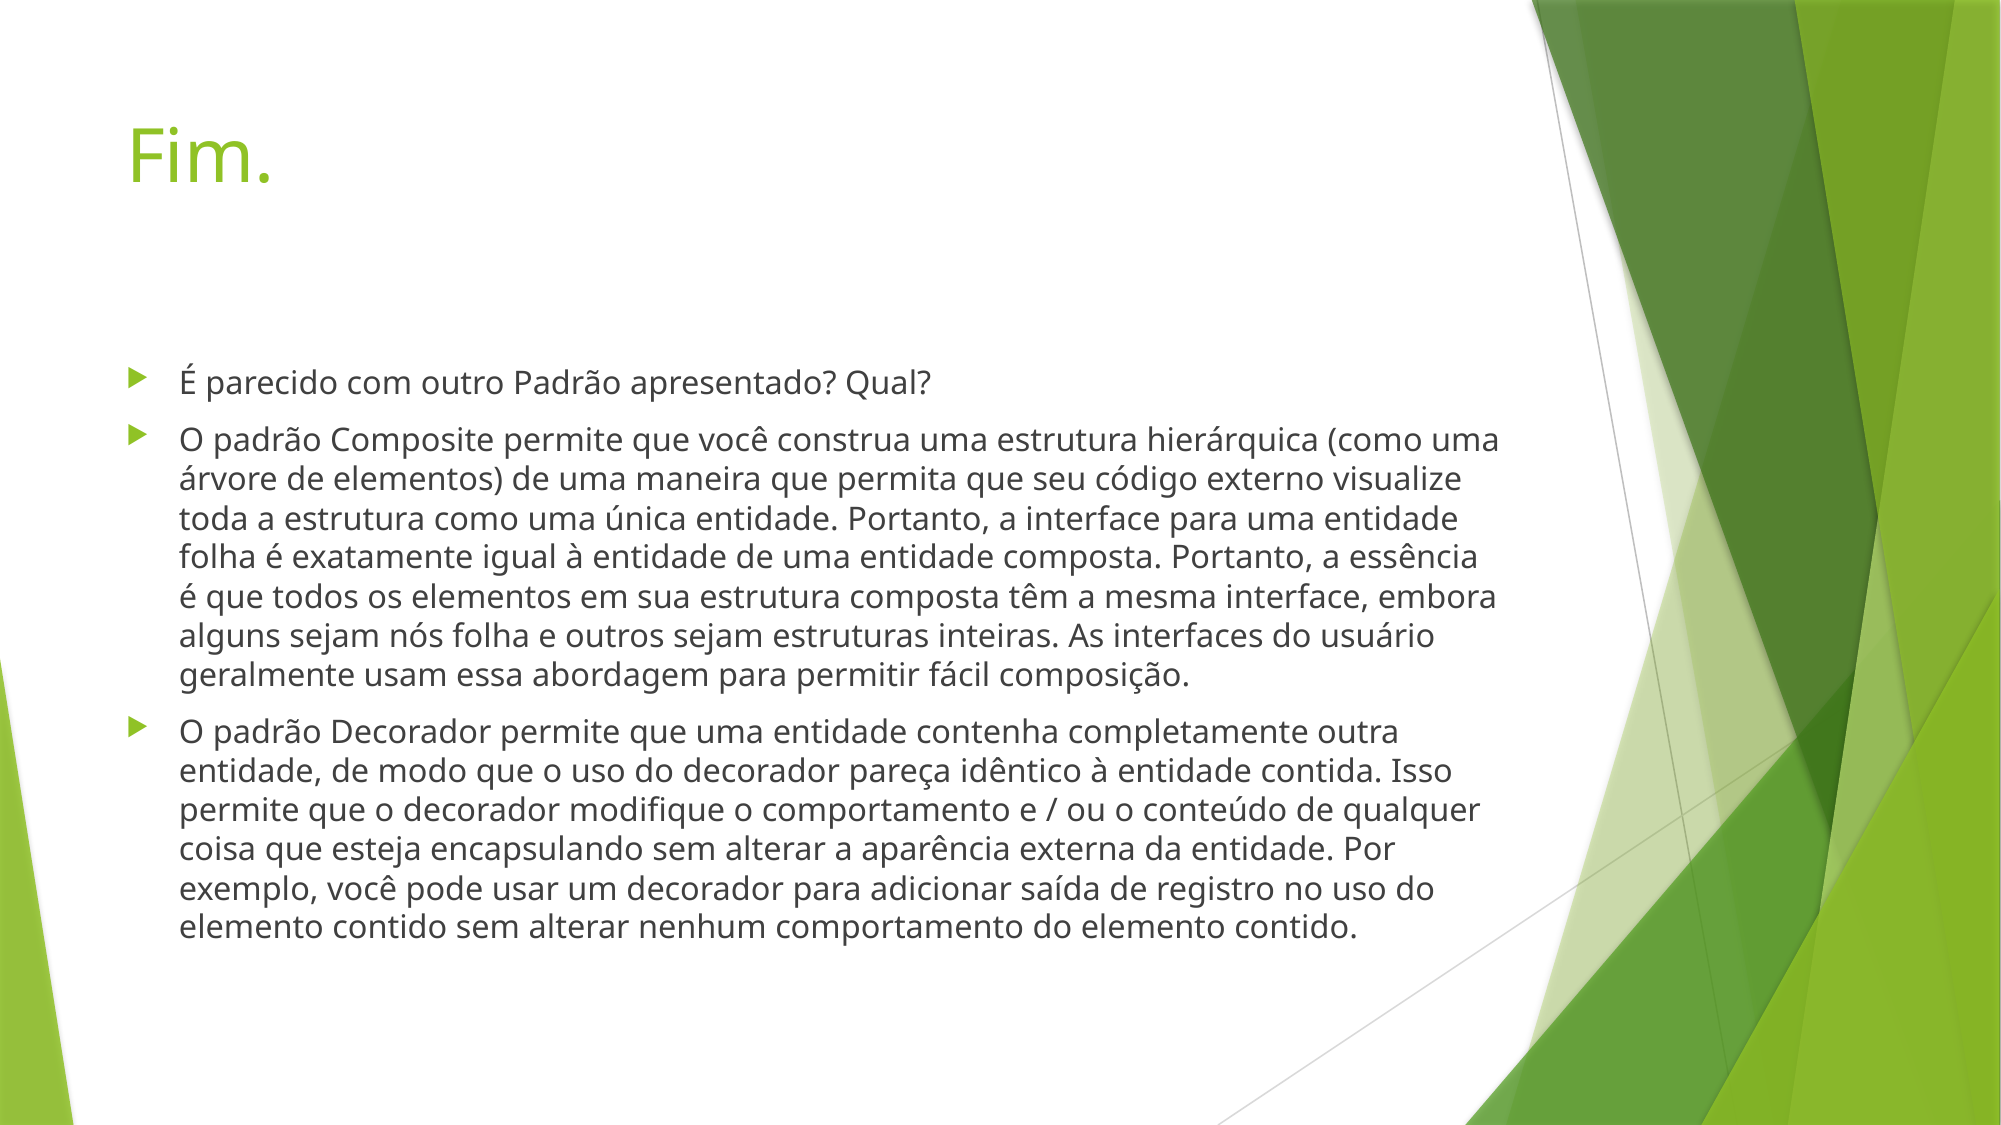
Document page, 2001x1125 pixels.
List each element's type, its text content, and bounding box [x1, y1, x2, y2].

list É parecido com outro Padrão apresentado? Qual? O padrão Composite permite que você construa uma estrutura hierárquica (como uma árvore de elementos) de uma maneira que permita que seu código externo visualize toda a estrutura como uma única entidade. Portanto, a interface para uma entidade folha é exatamente igual à entidade de uma entidade composta. Portanto, a essência é que todos os elementos em sua estrutura composta têm a mesma interface, embora alguns sejam nós folha e outros sejam estruturas inteiras. As interfaces do usuário geralmente usam essa abordagem para permitir fácil composição. O padrão Decorador permite que uma entidade contenha completamente outra entidade, de modo que o uso do decorador pareça idêntico à entidade contida. Isso permite que o decorador modifique o comportamento e / ou o conteúdo de qualquer coisa que esteja encapsulando sem alterar a aparência externa da entidade. Por exemplo, você pode usar um decorador para adicionar saída de registro no uso do elemento contido sem alterar nenhum comportamento do elemento contido. [111, 354, 1522, 992]
title Fim. [111, 99, 1522, 317]
